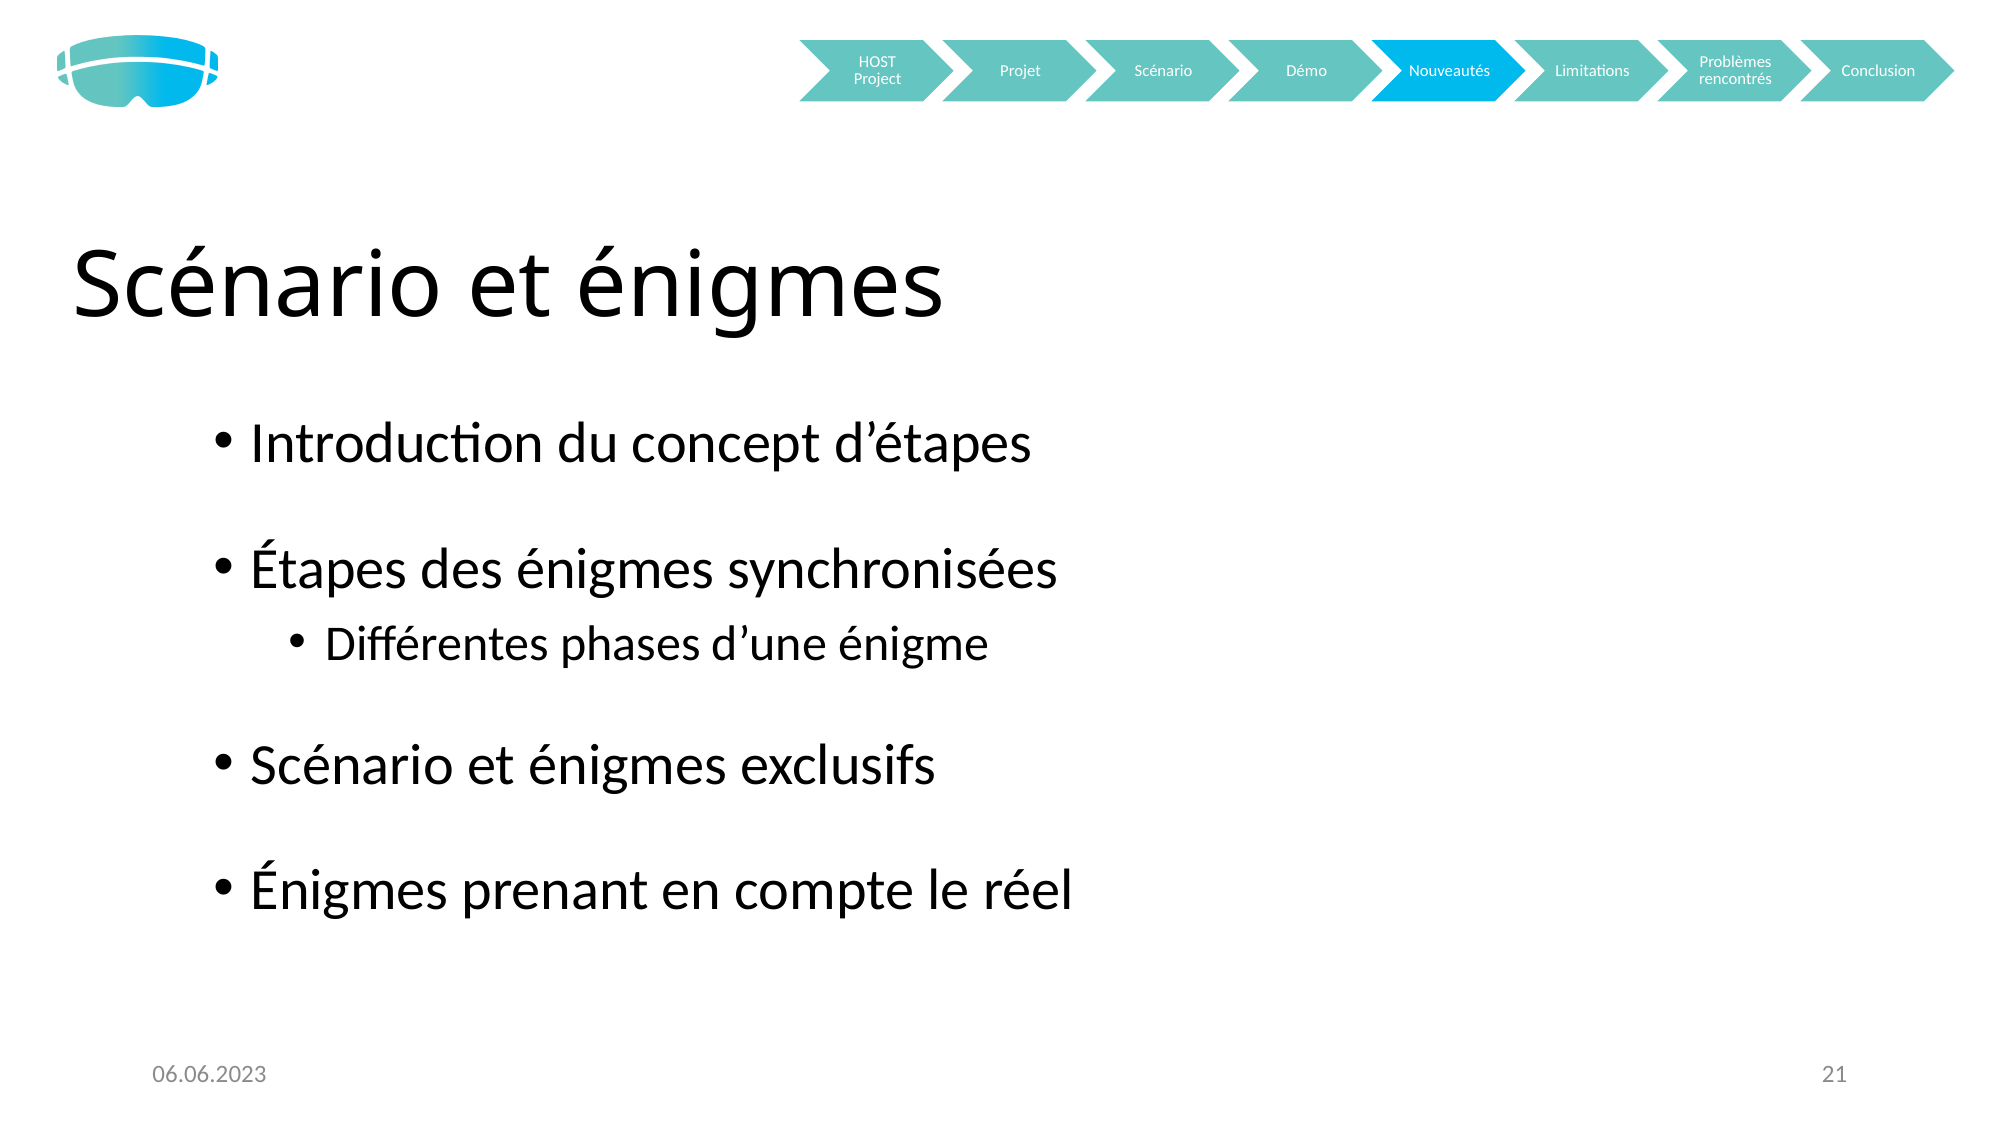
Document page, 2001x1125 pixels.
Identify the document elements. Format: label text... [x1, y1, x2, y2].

picture [57, 35, 218, 108]
slide_number 21 [1412, 1042, 1863, 1103]
list Introduction du concept d’étapes Étapes des énigmes synchronisées Différentes phases d’une énigme Scénario et énigmes exclusifs Énigmes prenant en compte le réel [198, 361, 1786, 1043]
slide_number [137, 1042, 588, 1103]
title Scénario et énigmes [57, 177, 1329, 396]
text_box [796, 0, 1957, 142]
